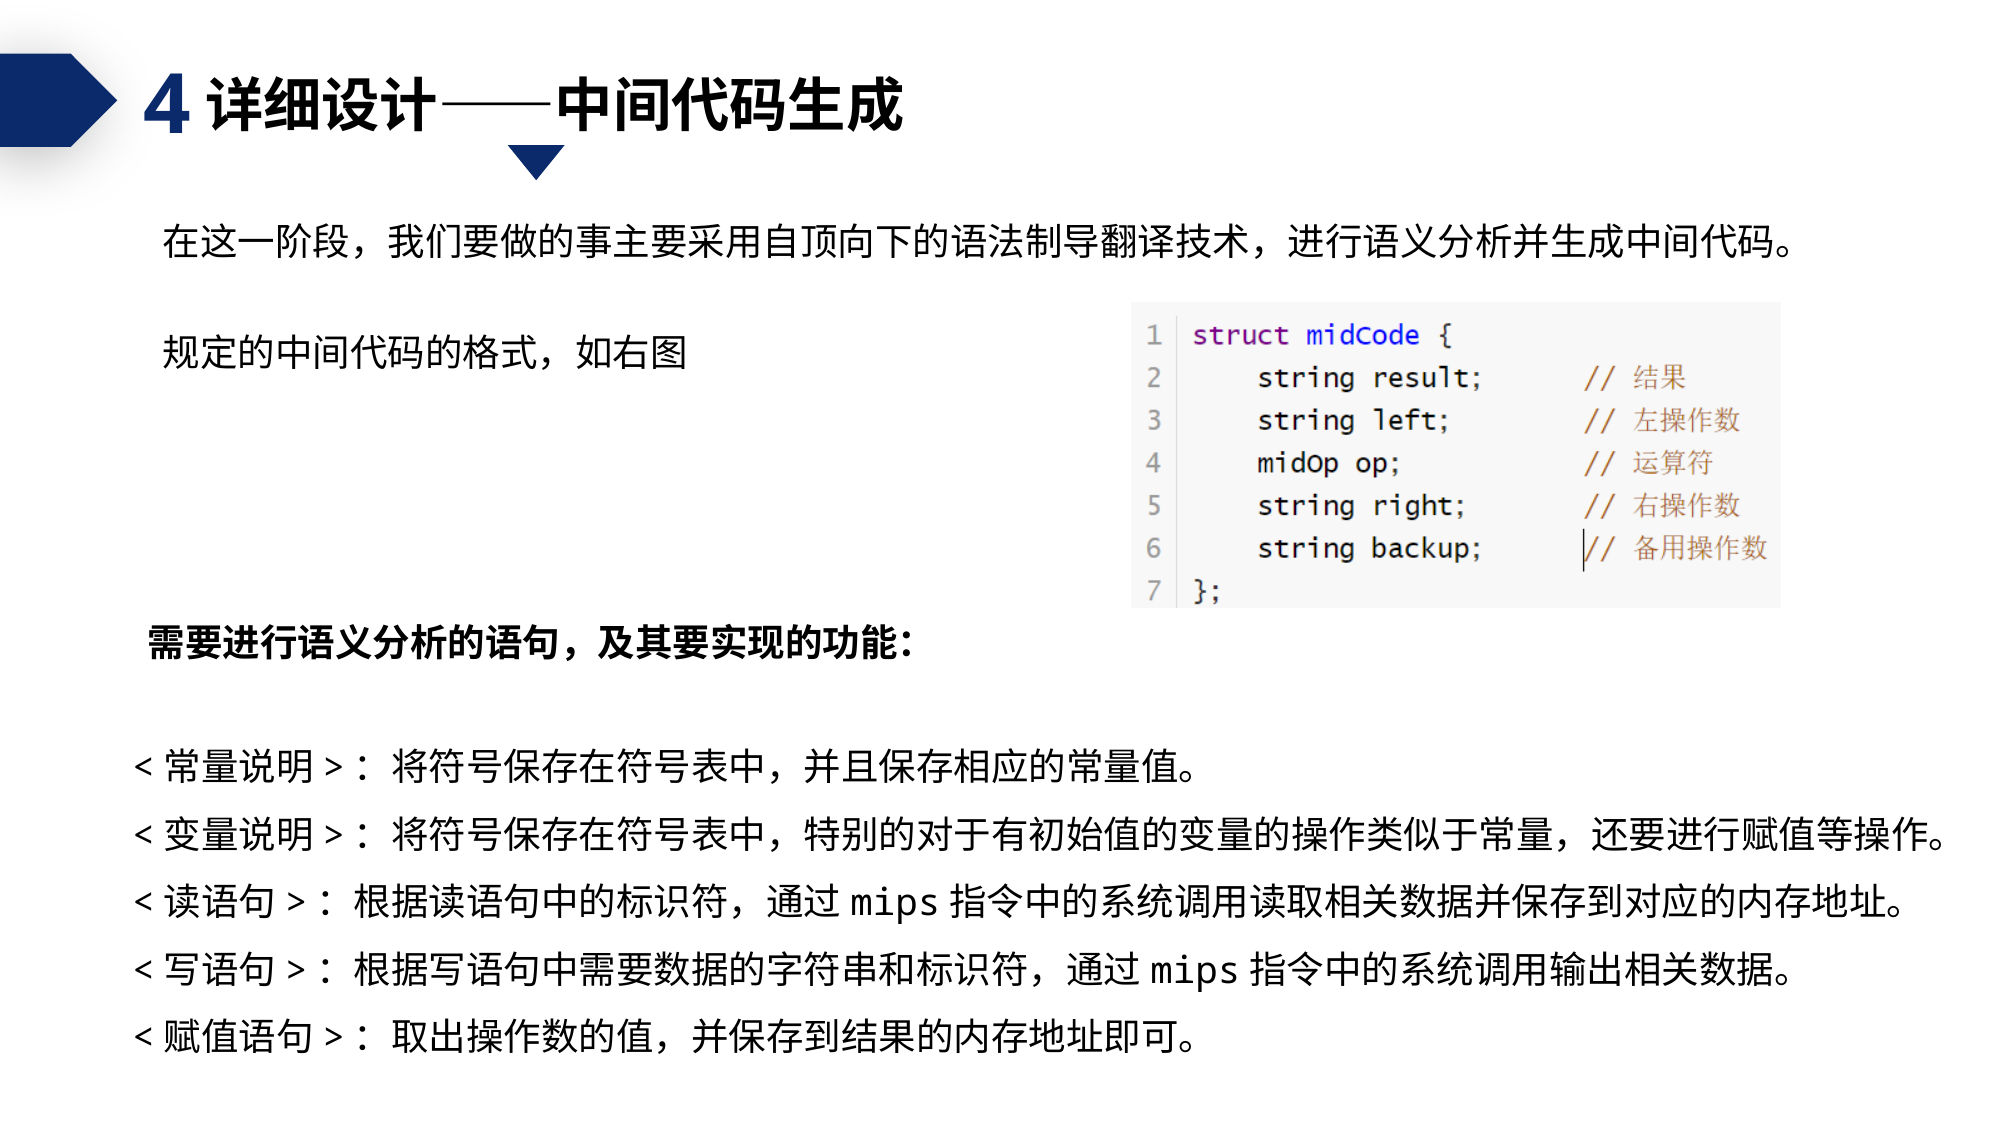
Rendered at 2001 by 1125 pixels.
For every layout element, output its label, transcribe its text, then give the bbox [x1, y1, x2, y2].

text_box 规定的中间代码的格式，如右图 [147, 321, 753, 382]
picture [1131, 302, 1781, 608]
text_box <常量说明>：将符号保存在符号表中，并且保存相应的常量值。 <变量说明>：将符号保存在符号表中，特别的对于有初始值的变量的操作类似于常量，还要进行赋值等操作。 <读语句>：根据读语句中的标识符，通过mips指令中的系统调用读取相关数据并保存到对应的内存地址。 <写语句>：根据写语句中需要数据的字符串和标识符，通过mips指令中的系统调用输出相关数据。 <赋值语句>：取出操作数的值，并保存到结果的内存地址即可。 [117, 713, 1967, 1066]
text_box [0, 52, 119, 148]
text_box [129, 62, 1214, 181]
text_box 在这一阶段，我们要做的事主要采用自顶向下的语法制导翻译技术，进行语义分析并生成中间代码。 [147, 211, 1825, 271]
text_box 需要进行语义分析的语句，及其要实现的功能： [133, 611, 951, 672]
